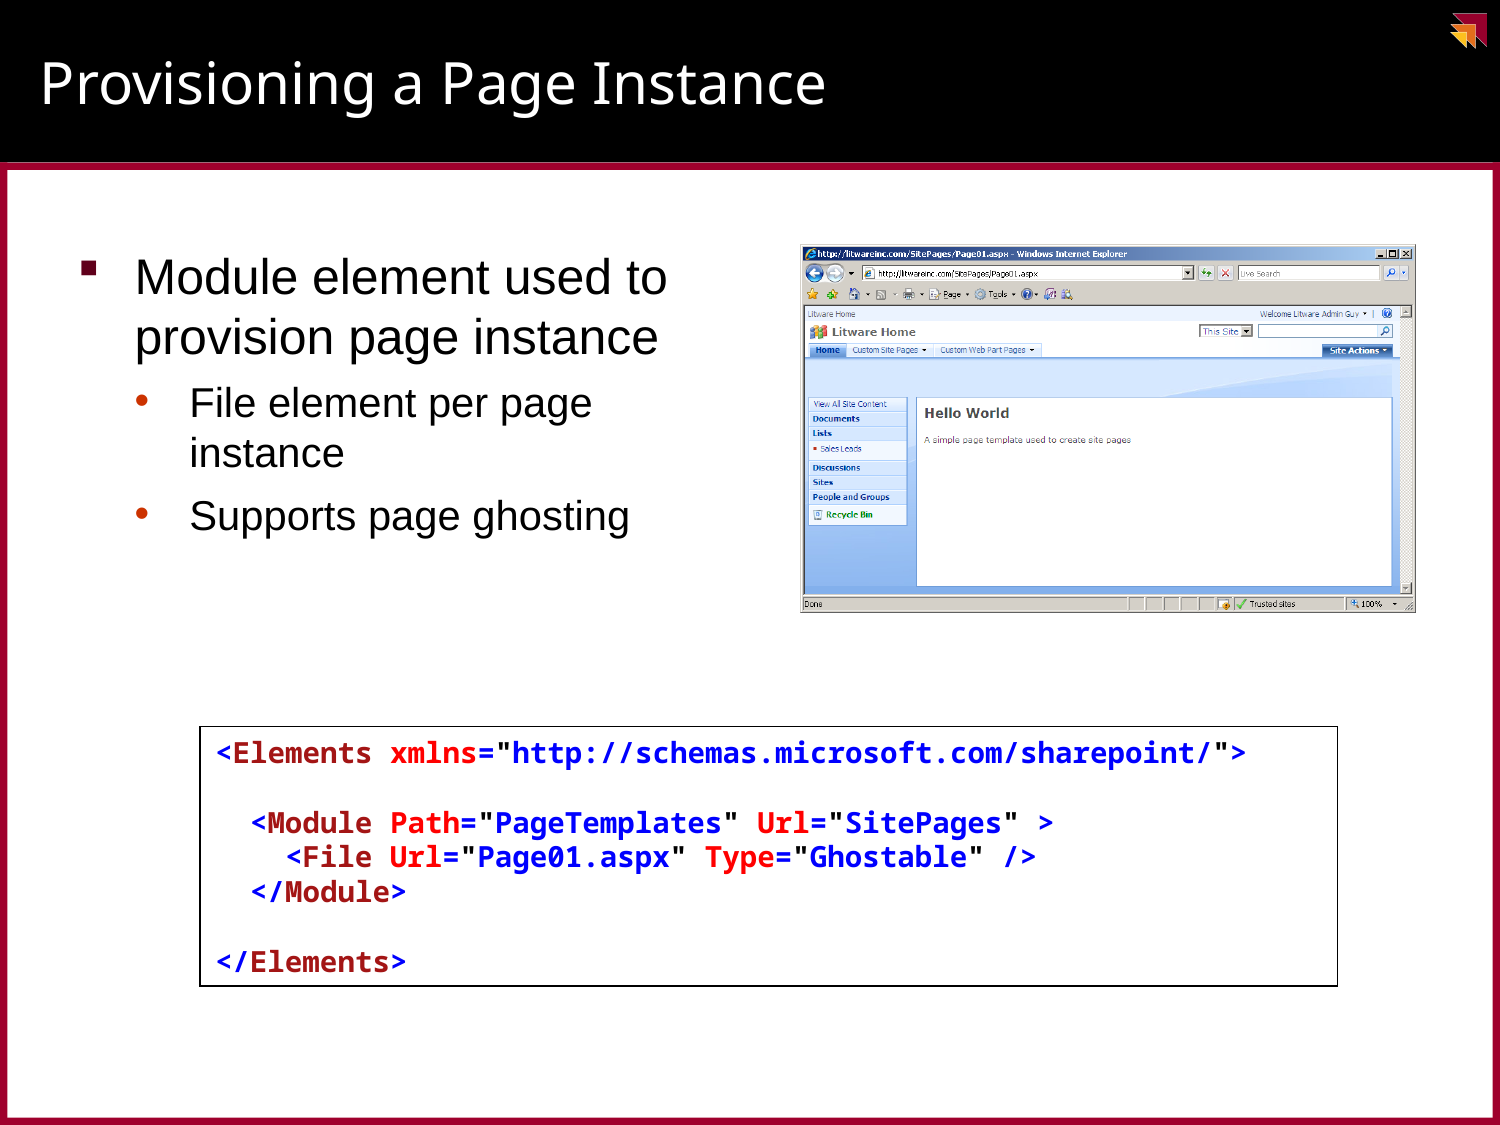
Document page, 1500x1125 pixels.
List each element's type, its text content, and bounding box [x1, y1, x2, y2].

picture [1450, 13, 1487, 50]
title Provisioning a Page Instance [24, 12, 1438, 150]
list Module element used to provision page instance File element per page instance Supports page ghosting [62, 237, 775, 1088]
text_box <Elements xmlns="http://schemas.microsoft.com/sharepoint/"> <Module Path="PageTemplates" Url="SitePages" > <File Url="Page01.aspx" Type="Ghostable" /> </Module> </Elements> [199, 726, 1338, 987]
picture [799, 243, 1416, 613]
